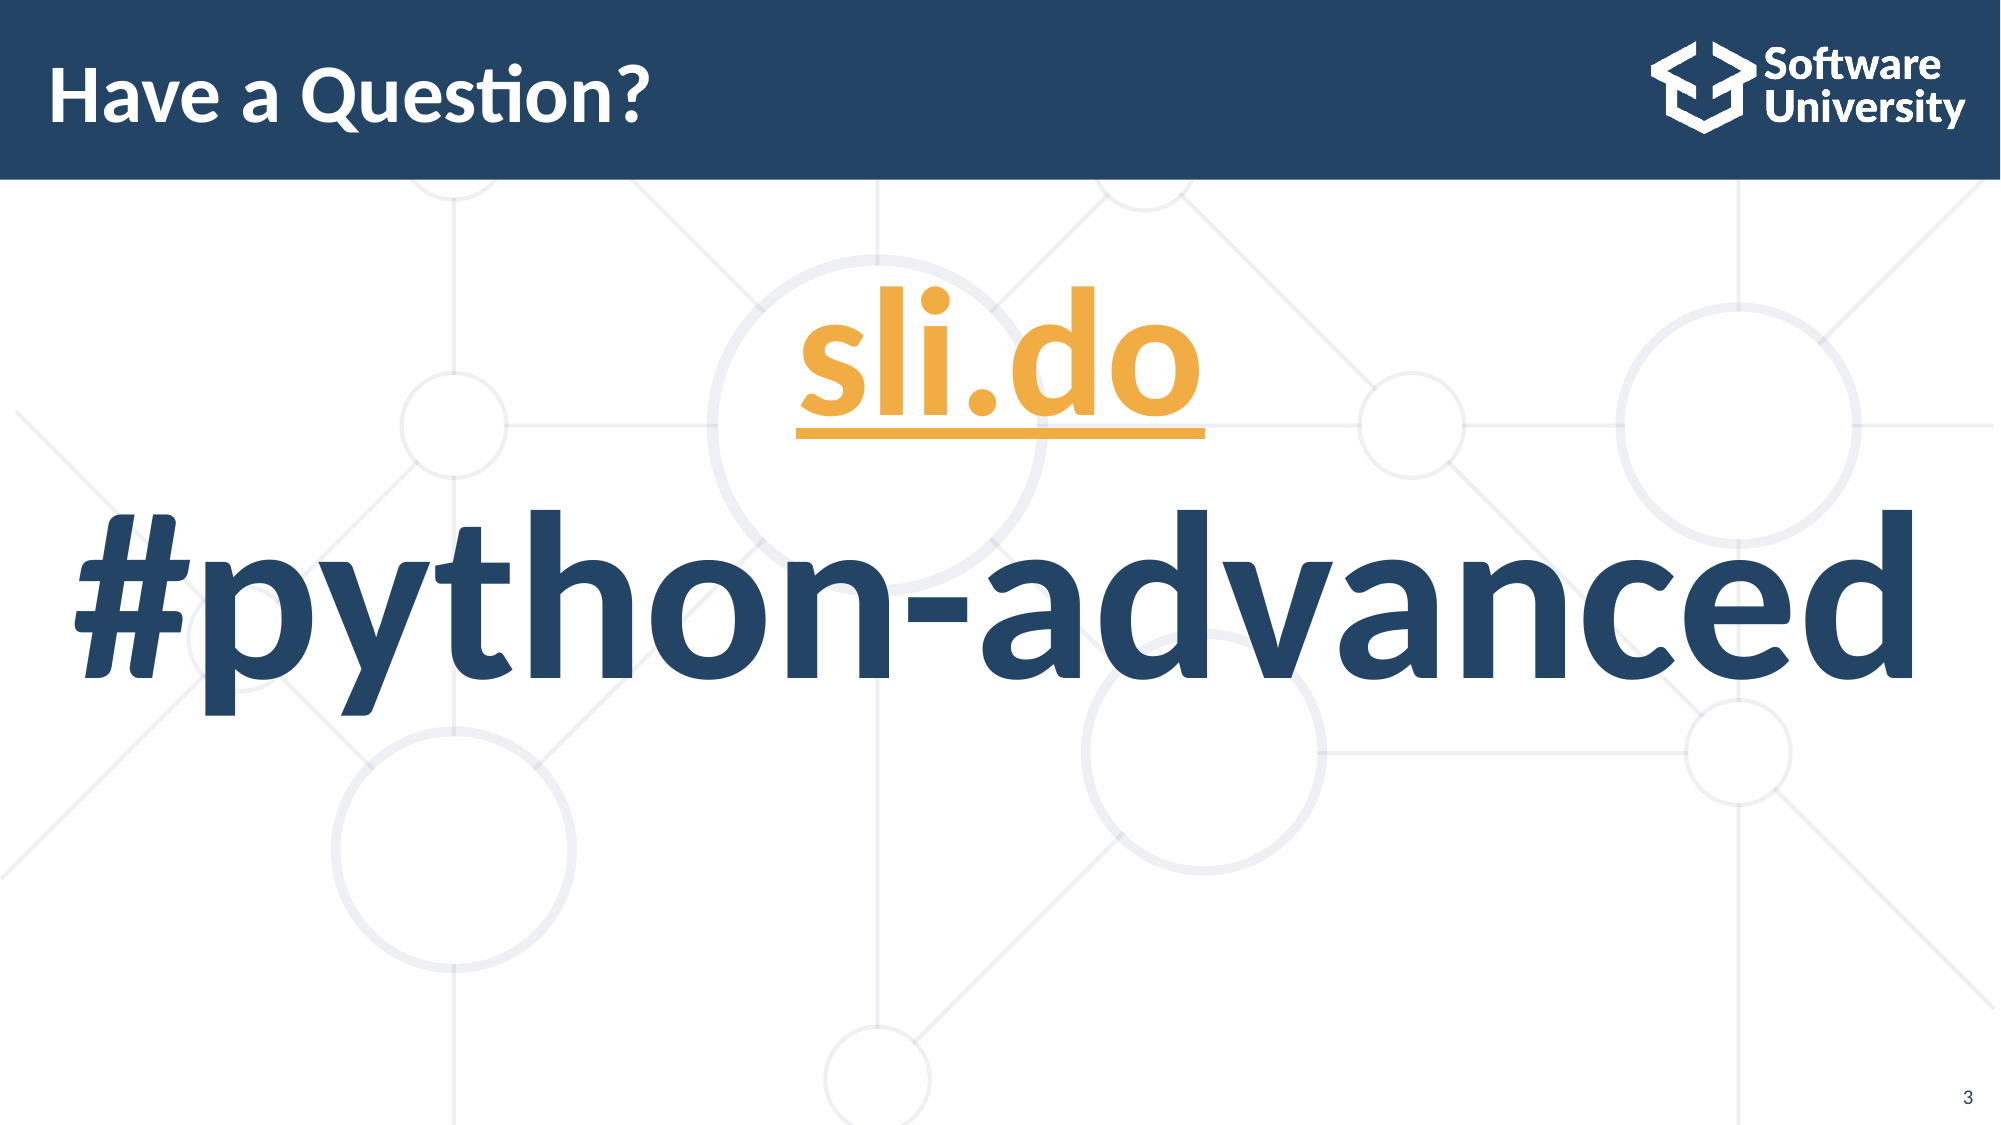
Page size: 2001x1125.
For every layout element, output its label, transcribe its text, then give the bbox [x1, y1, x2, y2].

text_box sli.do #python-advanced [31, 196, 1970, 1103]
text_box Have a Question? [31, 16, 1625, 162]
text_box 3 [1927, 1067, 1989, 1116]
picture [1651, 41, 1966, 134]
